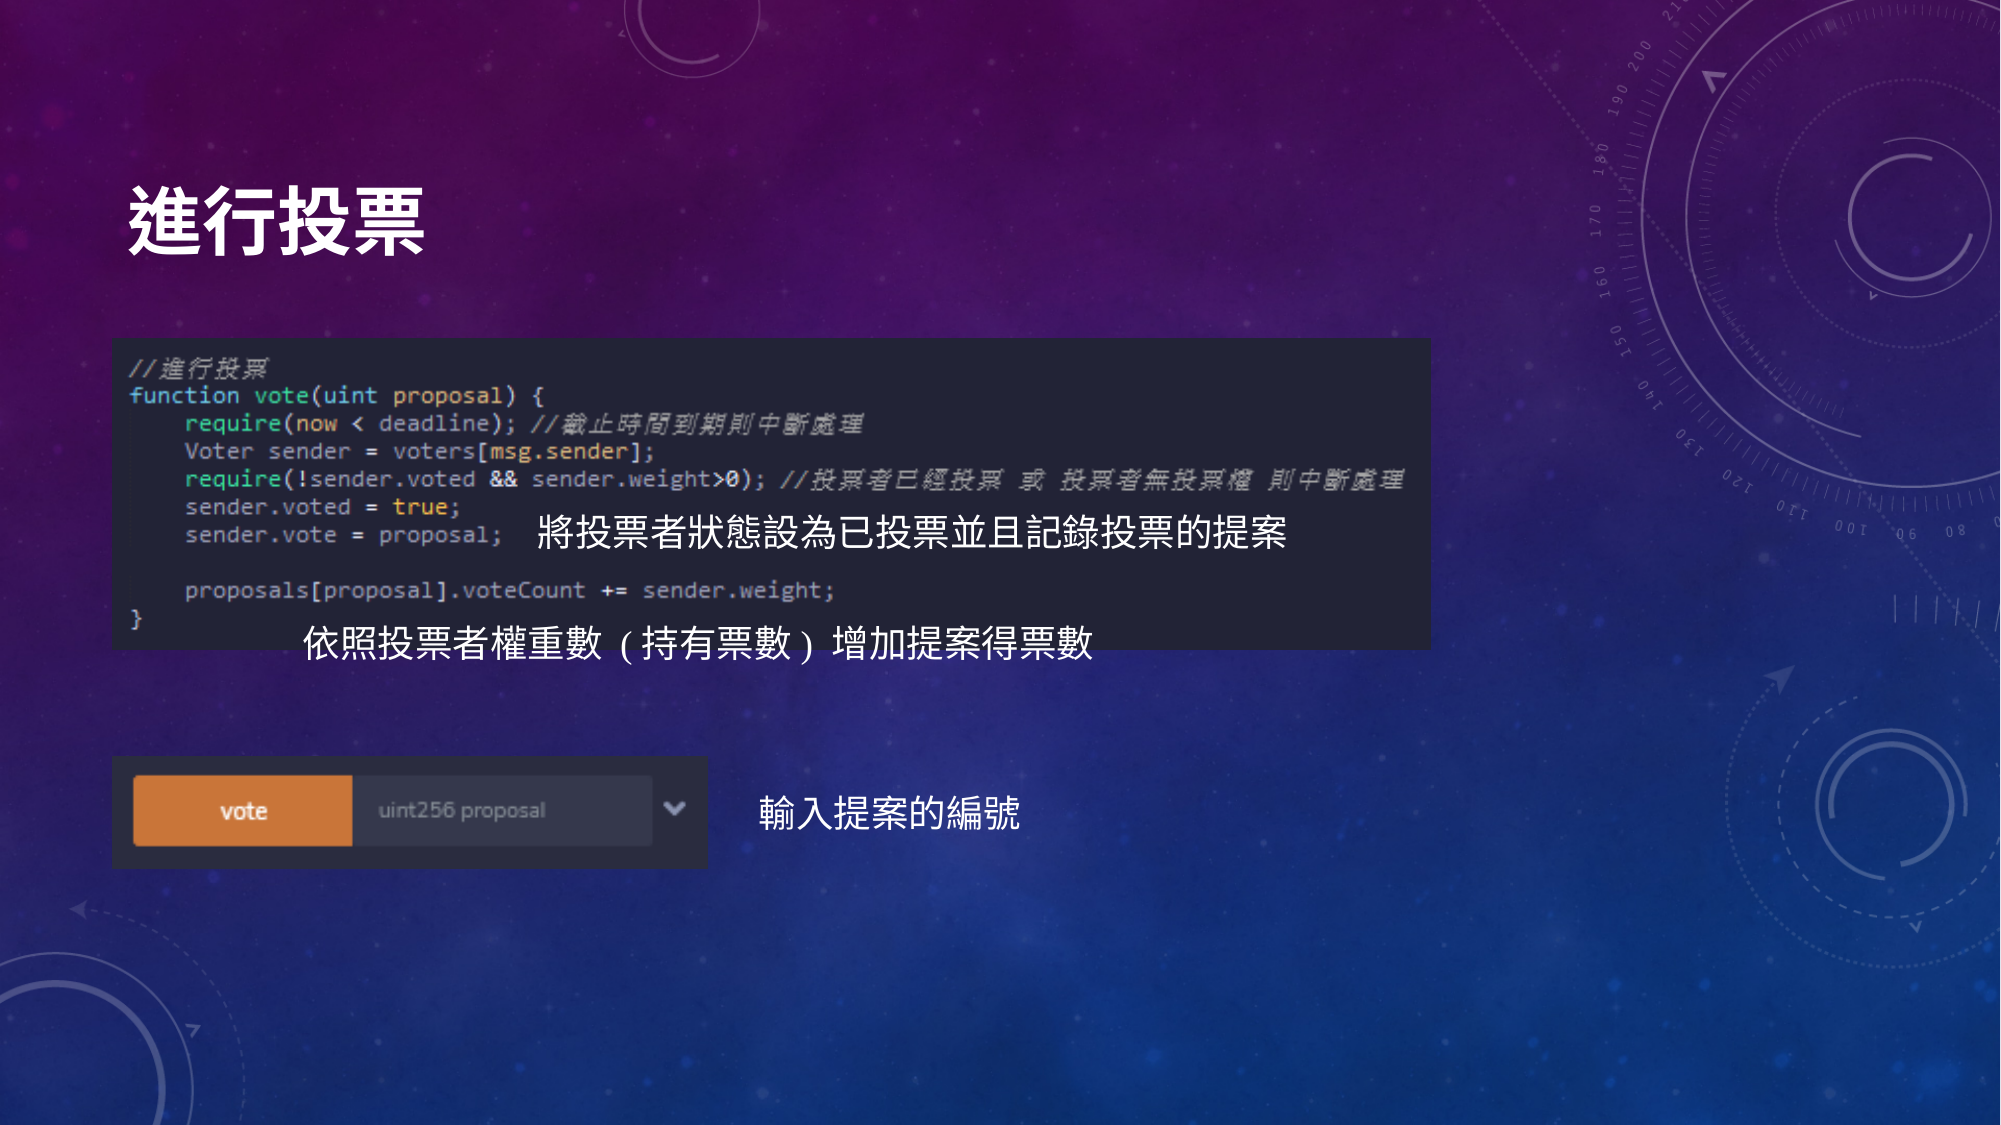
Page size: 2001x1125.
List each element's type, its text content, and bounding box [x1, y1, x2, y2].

title 進行投票 [112, 99, 1775, 339]
text_box 輸入提案的編號 [743, 782, 1037, 842]
text_box 依照投票者權重數 (持有票數) 增加提案得票數 [288, 662, 1109, 672]
picture [0, 0, 2001, 1125]
